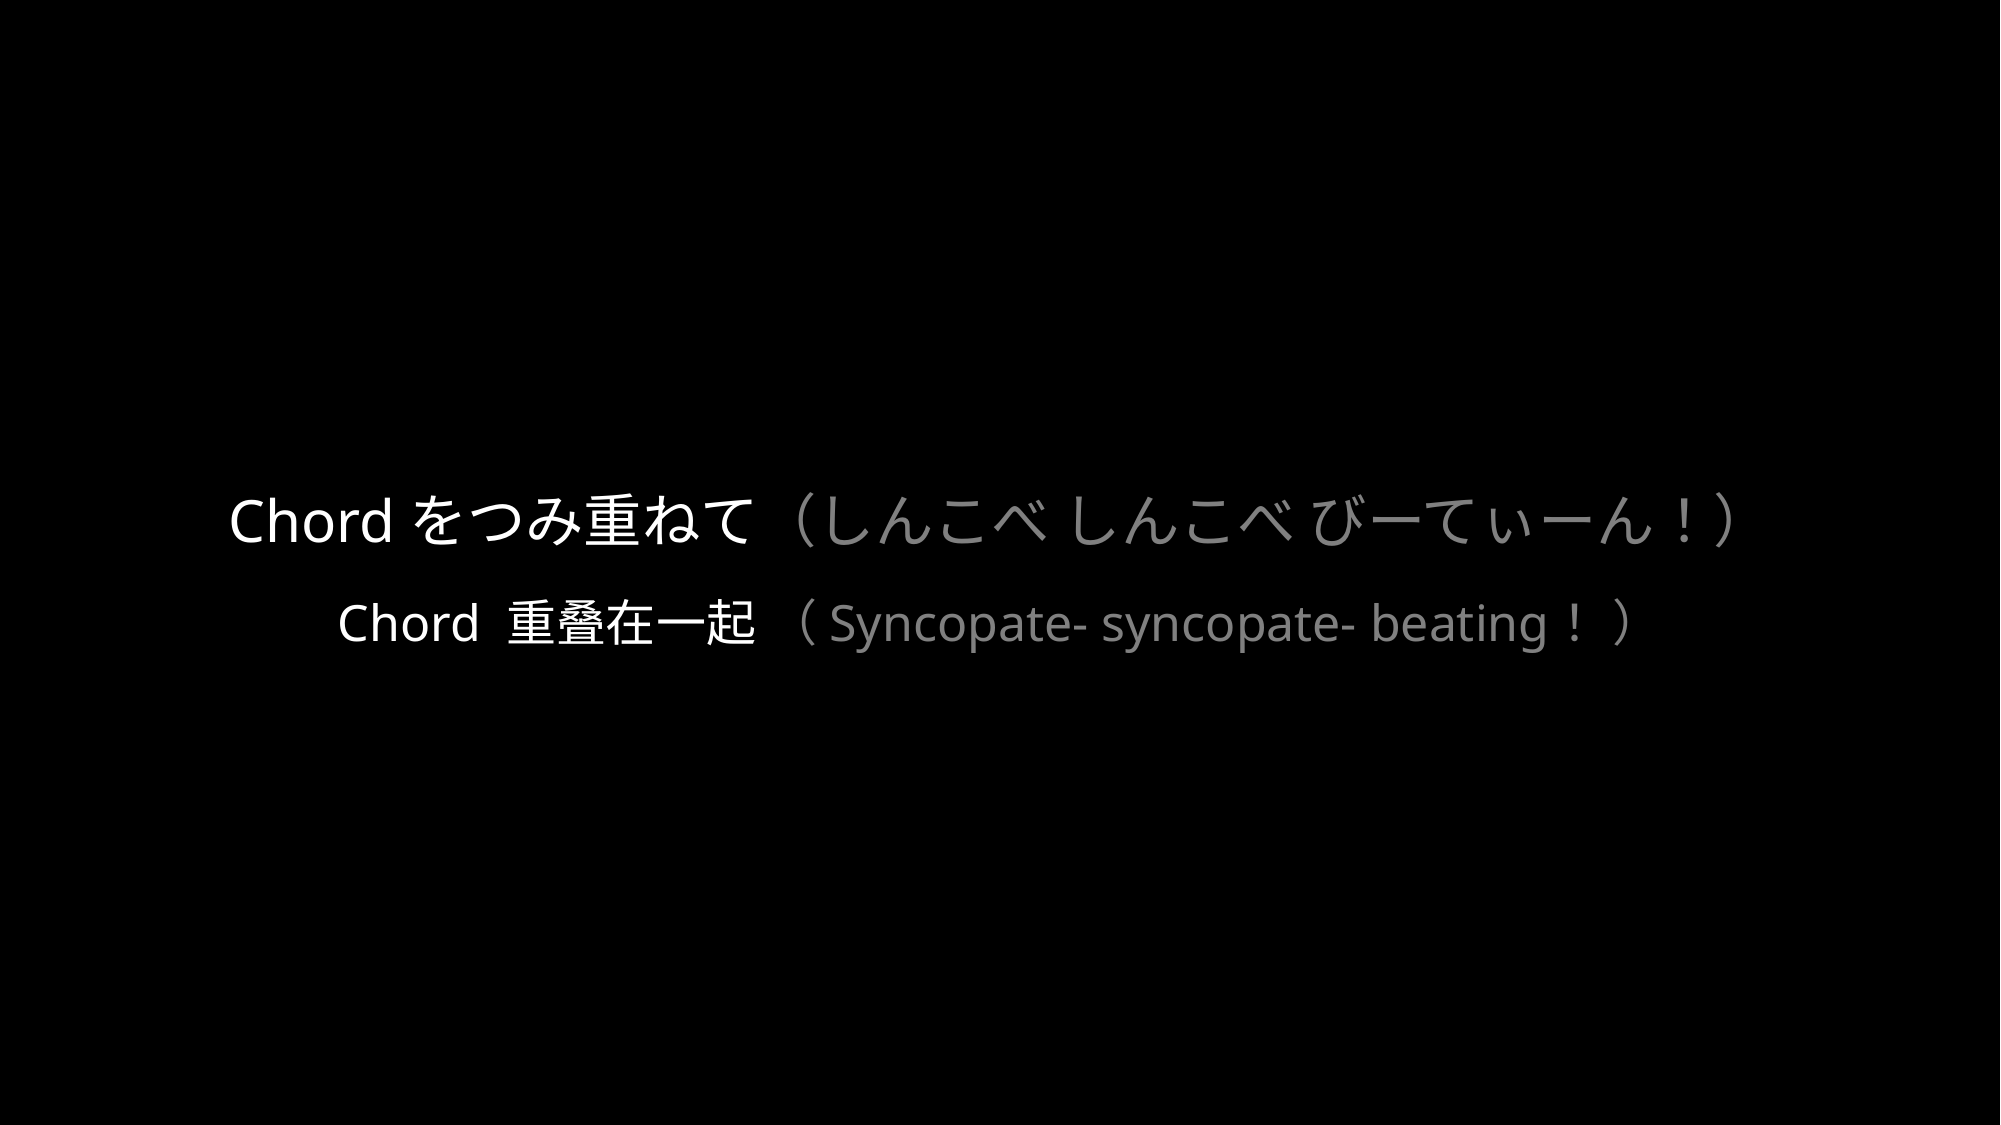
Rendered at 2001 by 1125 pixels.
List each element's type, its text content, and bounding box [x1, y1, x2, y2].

subtitle Chord 重叠在一起 （Syncopate- syncopate- beating！） [0, 590, 2000, 863]
title Chordをつみ重ねて（しんこべ しんこべ びーてぃーん！） [0, 170, 2000, 563]
